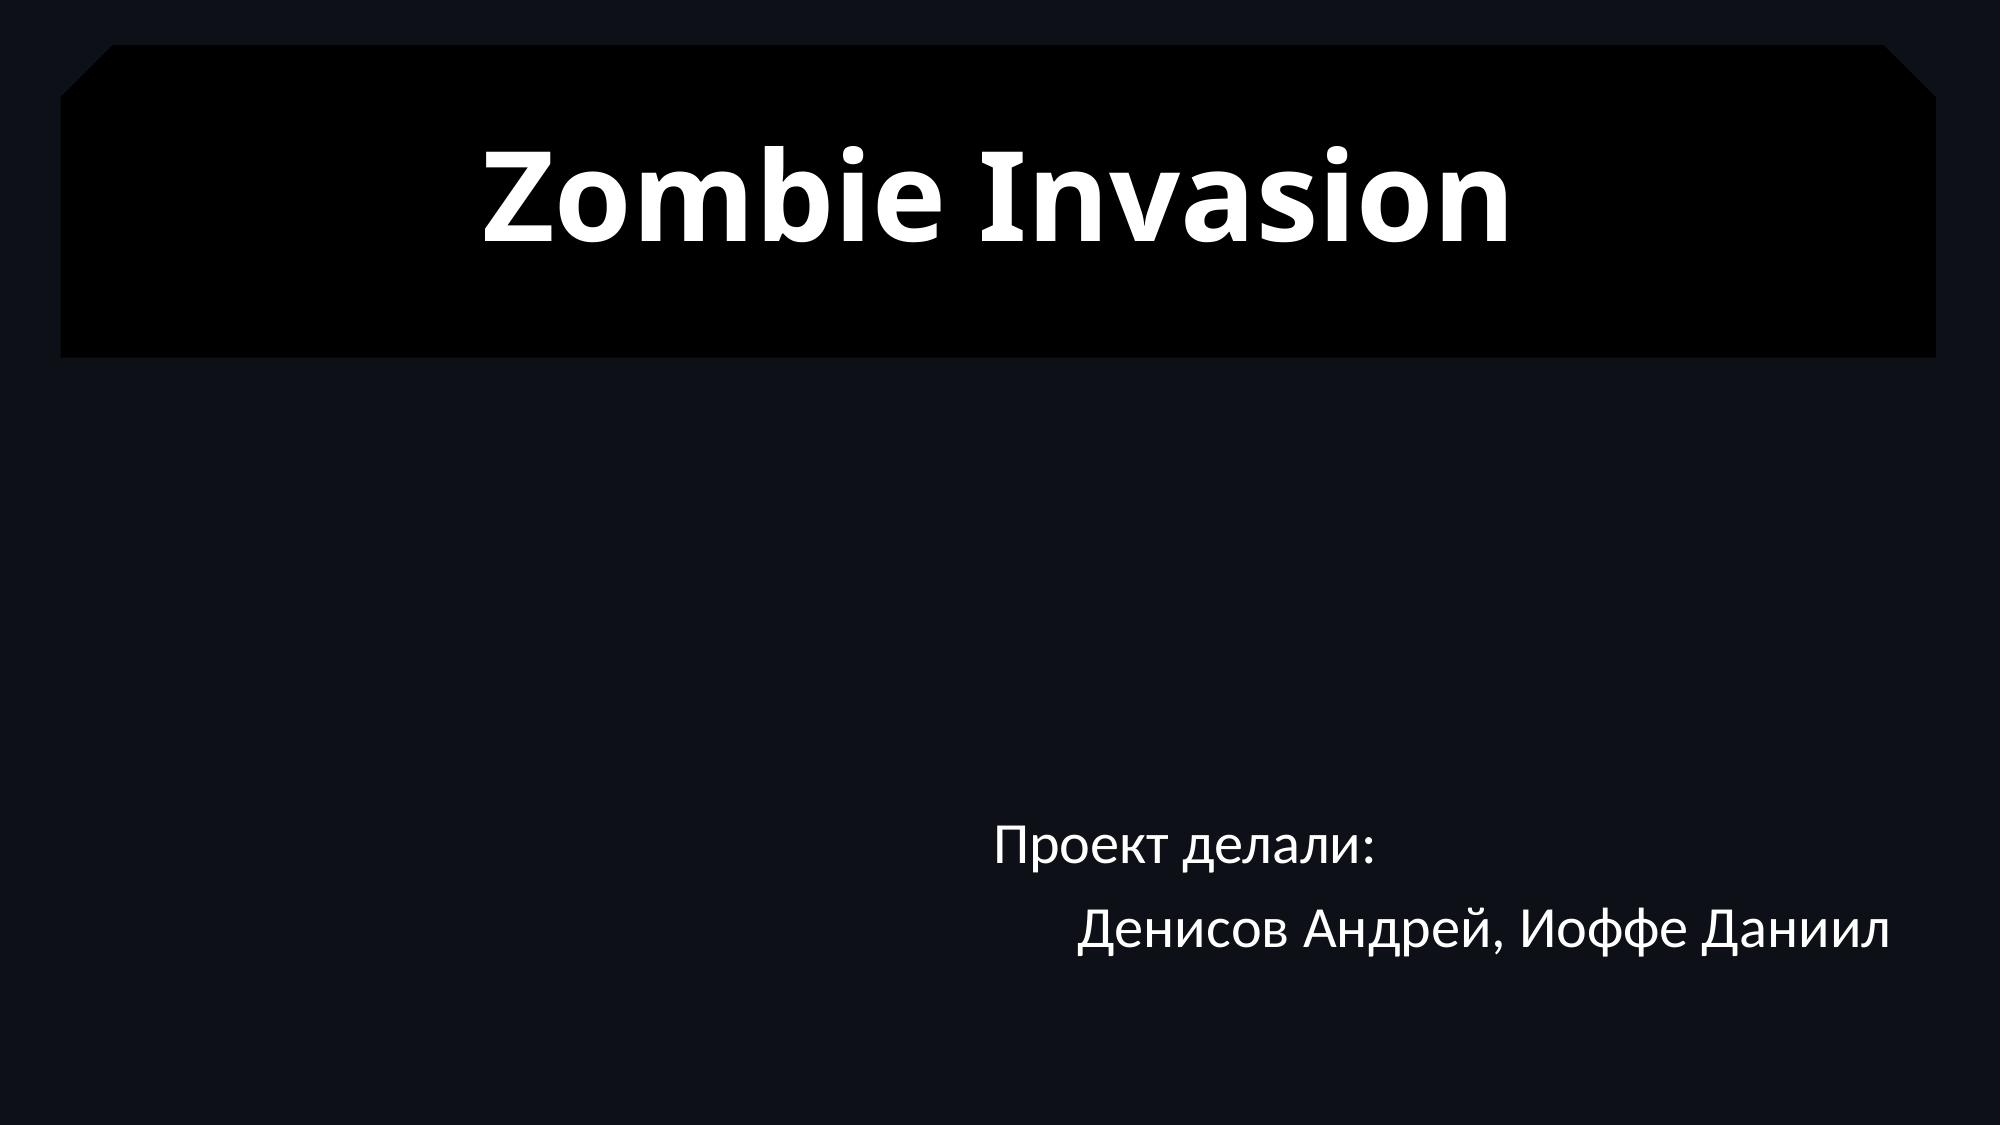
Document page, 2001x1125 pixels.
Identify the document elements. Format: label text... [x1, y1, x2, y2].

subtitle Проект делали: Денисов Андрей, Иоффе Даниил [435, 806, 1935, 1078]
text_box [60, 45, 1936, 358]
title Zombie Invasion [249, 86, 1750, 317]
